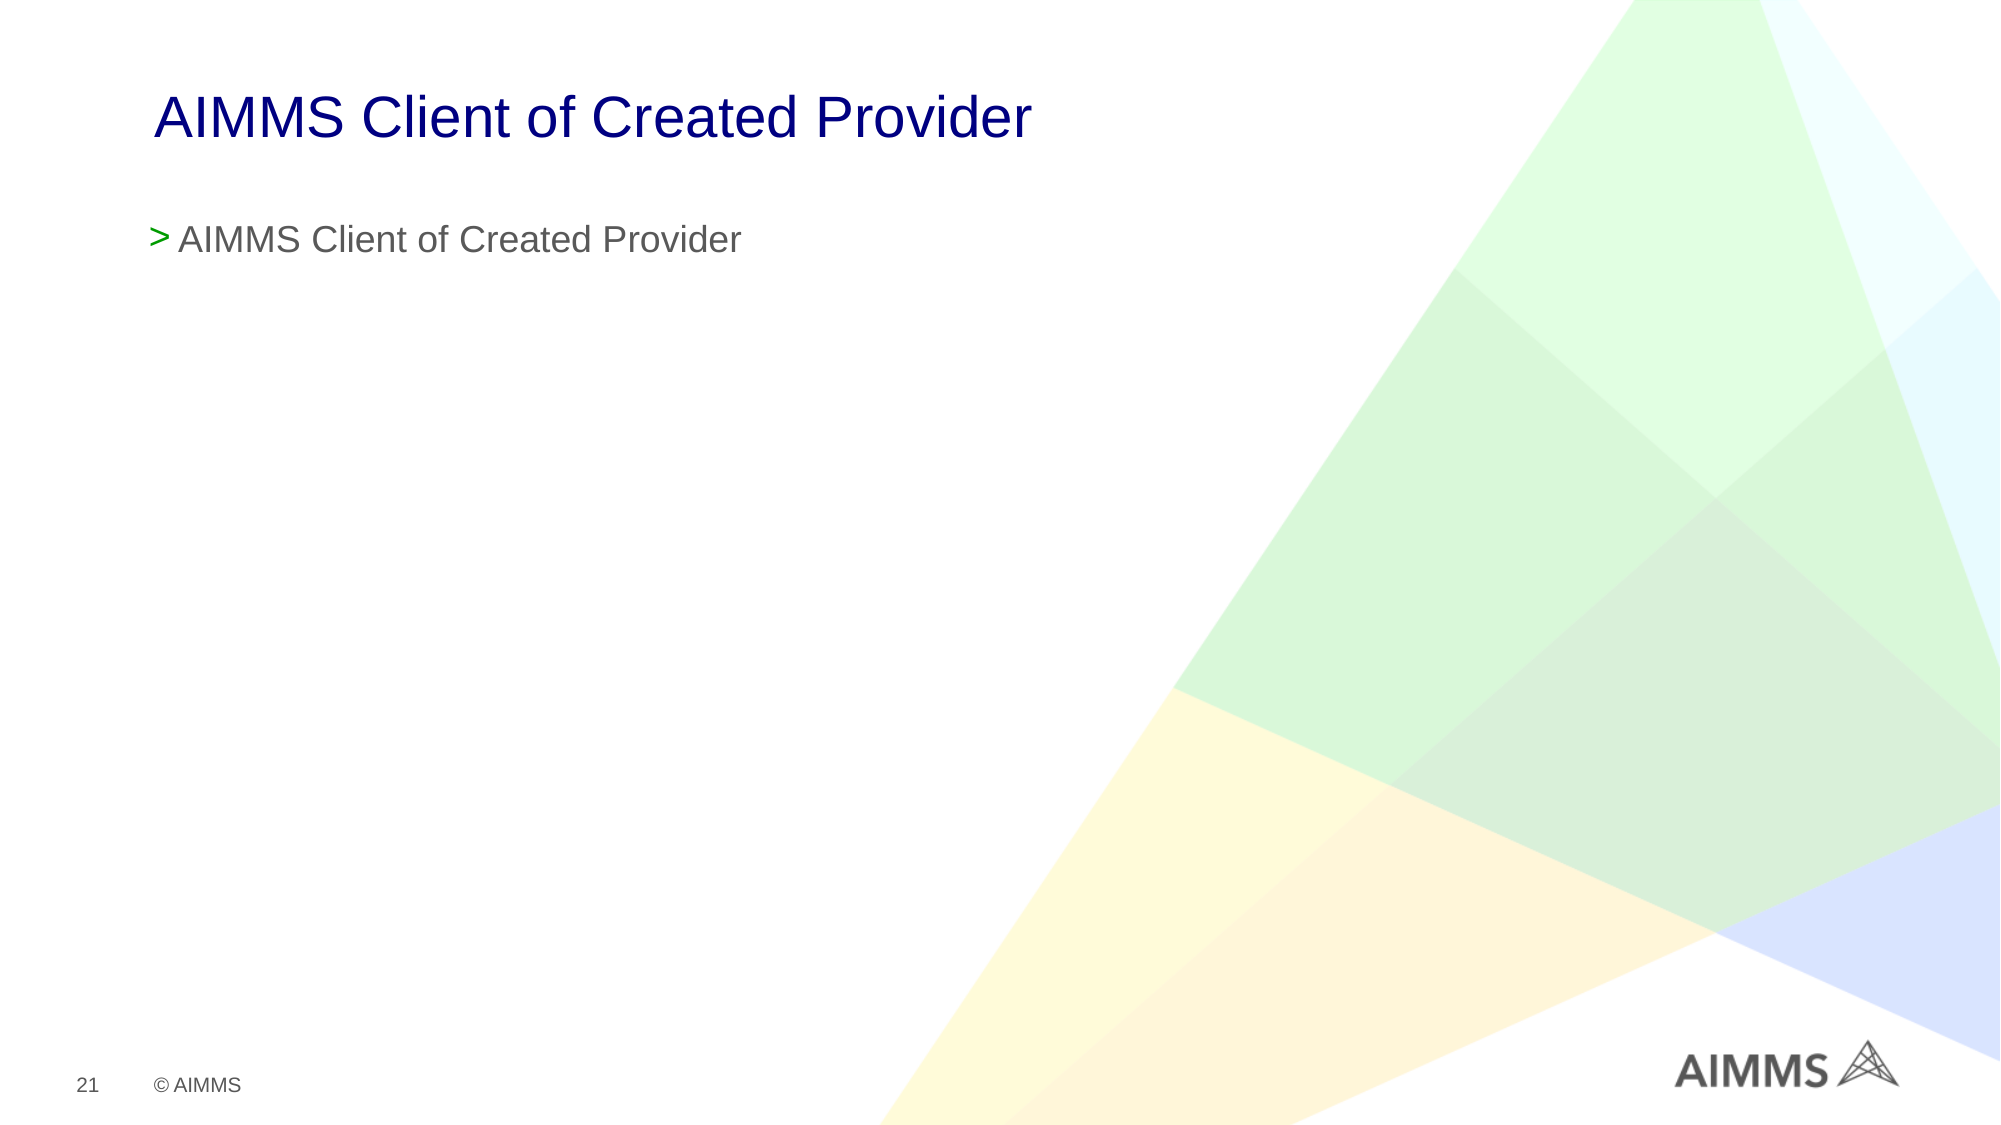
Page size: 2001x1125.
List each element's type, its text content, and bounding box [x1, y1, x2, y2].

title AIMMS Client of Created Provider [139, 71, 1900, 146]
list AIMMS Client of Created Provider [134, 184, 1900, 1018]
picture [499, 0, 2000, 1125]
slide_number 21 [61, 1044, 138, 1105]
